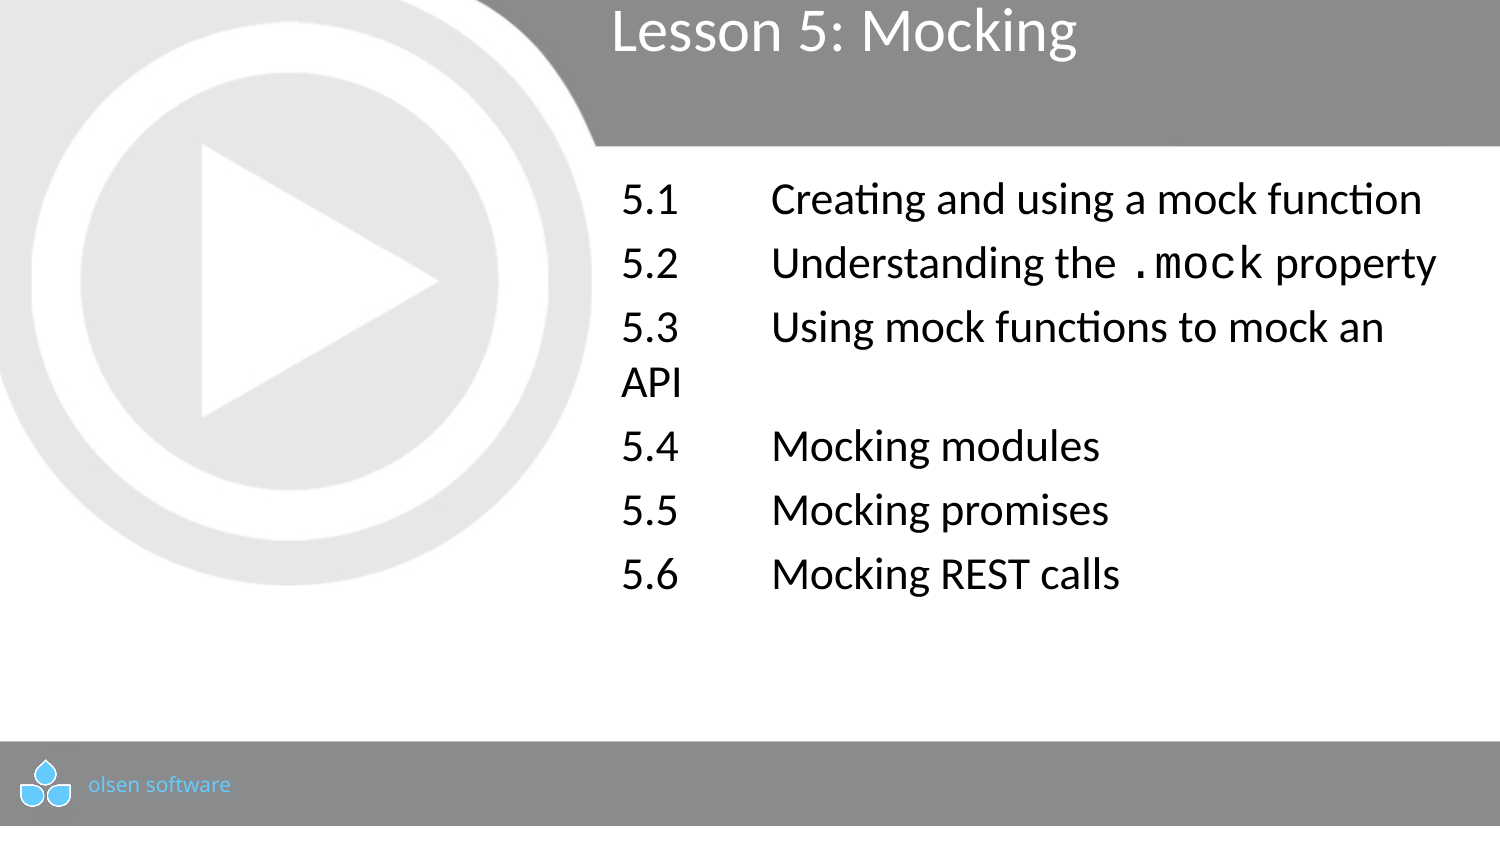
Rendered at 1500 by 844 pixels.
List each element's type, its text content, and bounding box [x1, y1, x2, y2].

title Lesson 5: Mocking [596, 0, 1465, 78]
picture [0, 0, 1500, 826]
subtitle 5.1 Creating and using a mock function 5.2 Understanding the .mock property 5.3 Using mock functions to mock an API 5.4 Mocking modules 5.5 Mocking promises 5.6 Mocking REST calls [596, 161, 1465, 712]
